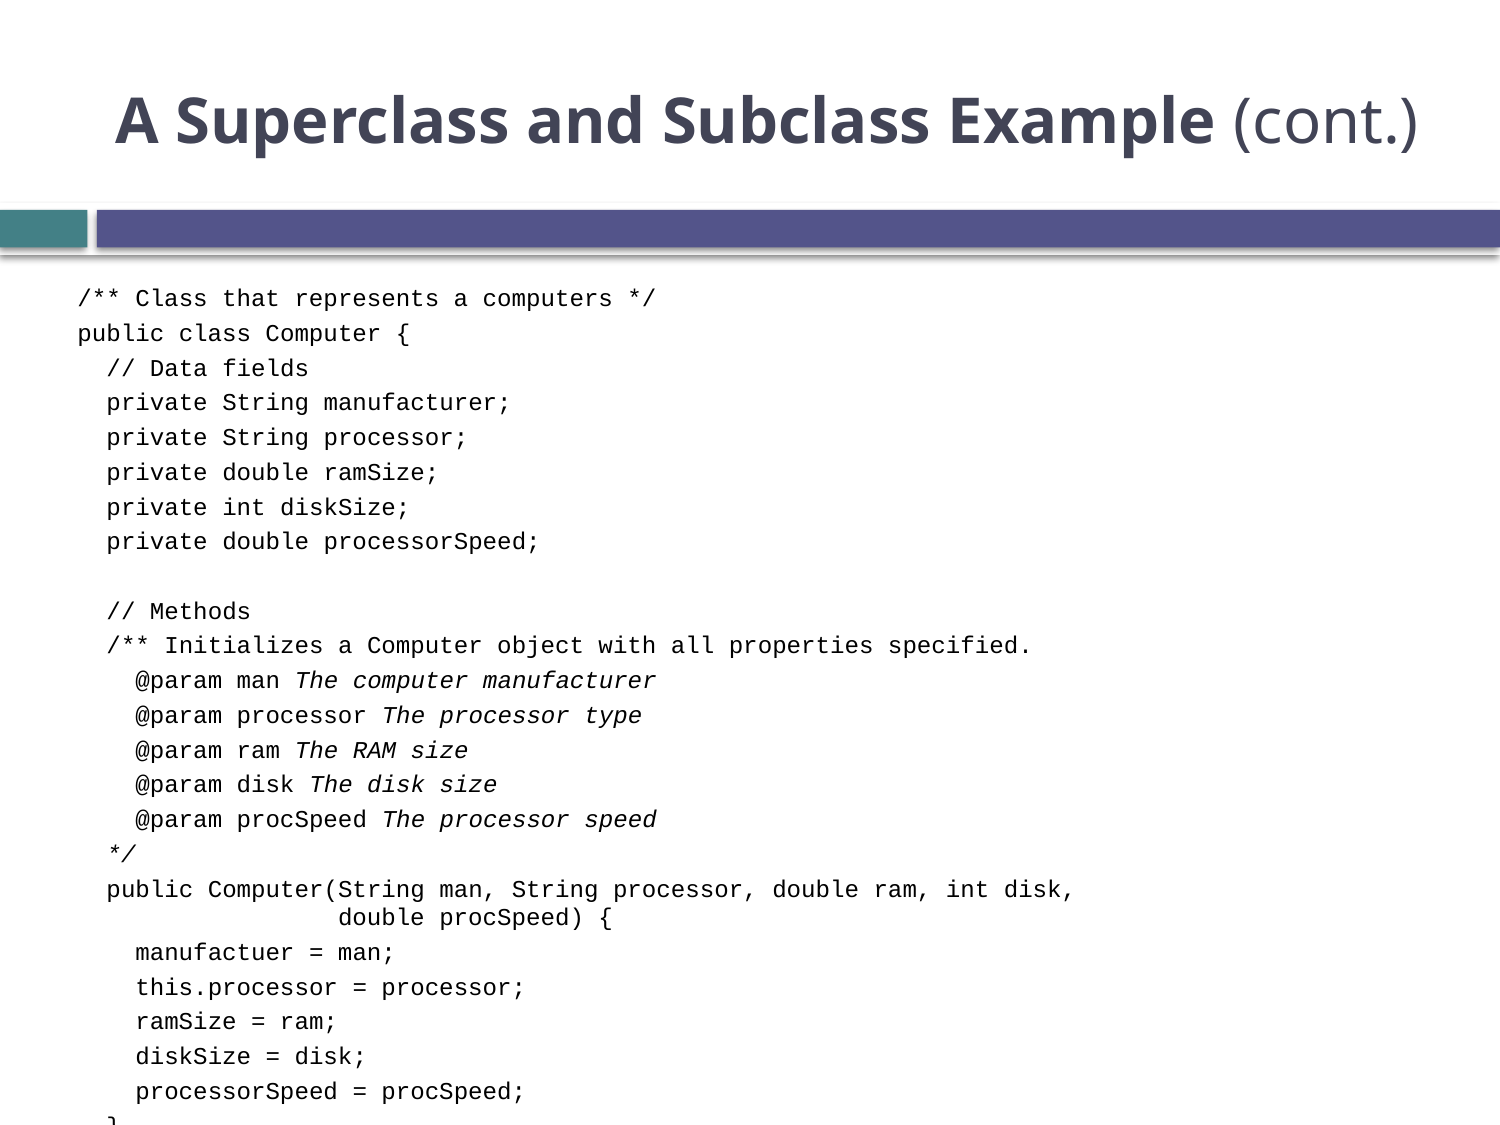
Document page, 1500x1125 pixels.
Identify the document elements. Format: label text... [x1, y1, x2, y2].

title A Superclass and Subclass Example (cont.) [100, 37, 1439, 201]
list /** Class that represents a computers */ public class Computer { // Data fields private String manufacturer; private String processor; private double ramSize; private int diskSize; private double processorSpeed; // Methods /** Initializes a Computer object with all properties specified. @param man The computer manufacturer @param processor The processor type @param ram The RAM size @param disk The disk size @param procSpeed The processor speed */ public Computer(String man, String processor, double ram, int disk, double procSpeed) { manufactuer = man; this.processor = processor; ramSize = ram; diskSize = disk; processorSpeed = procSpeed; } [62, 274, 1413, 1125]
